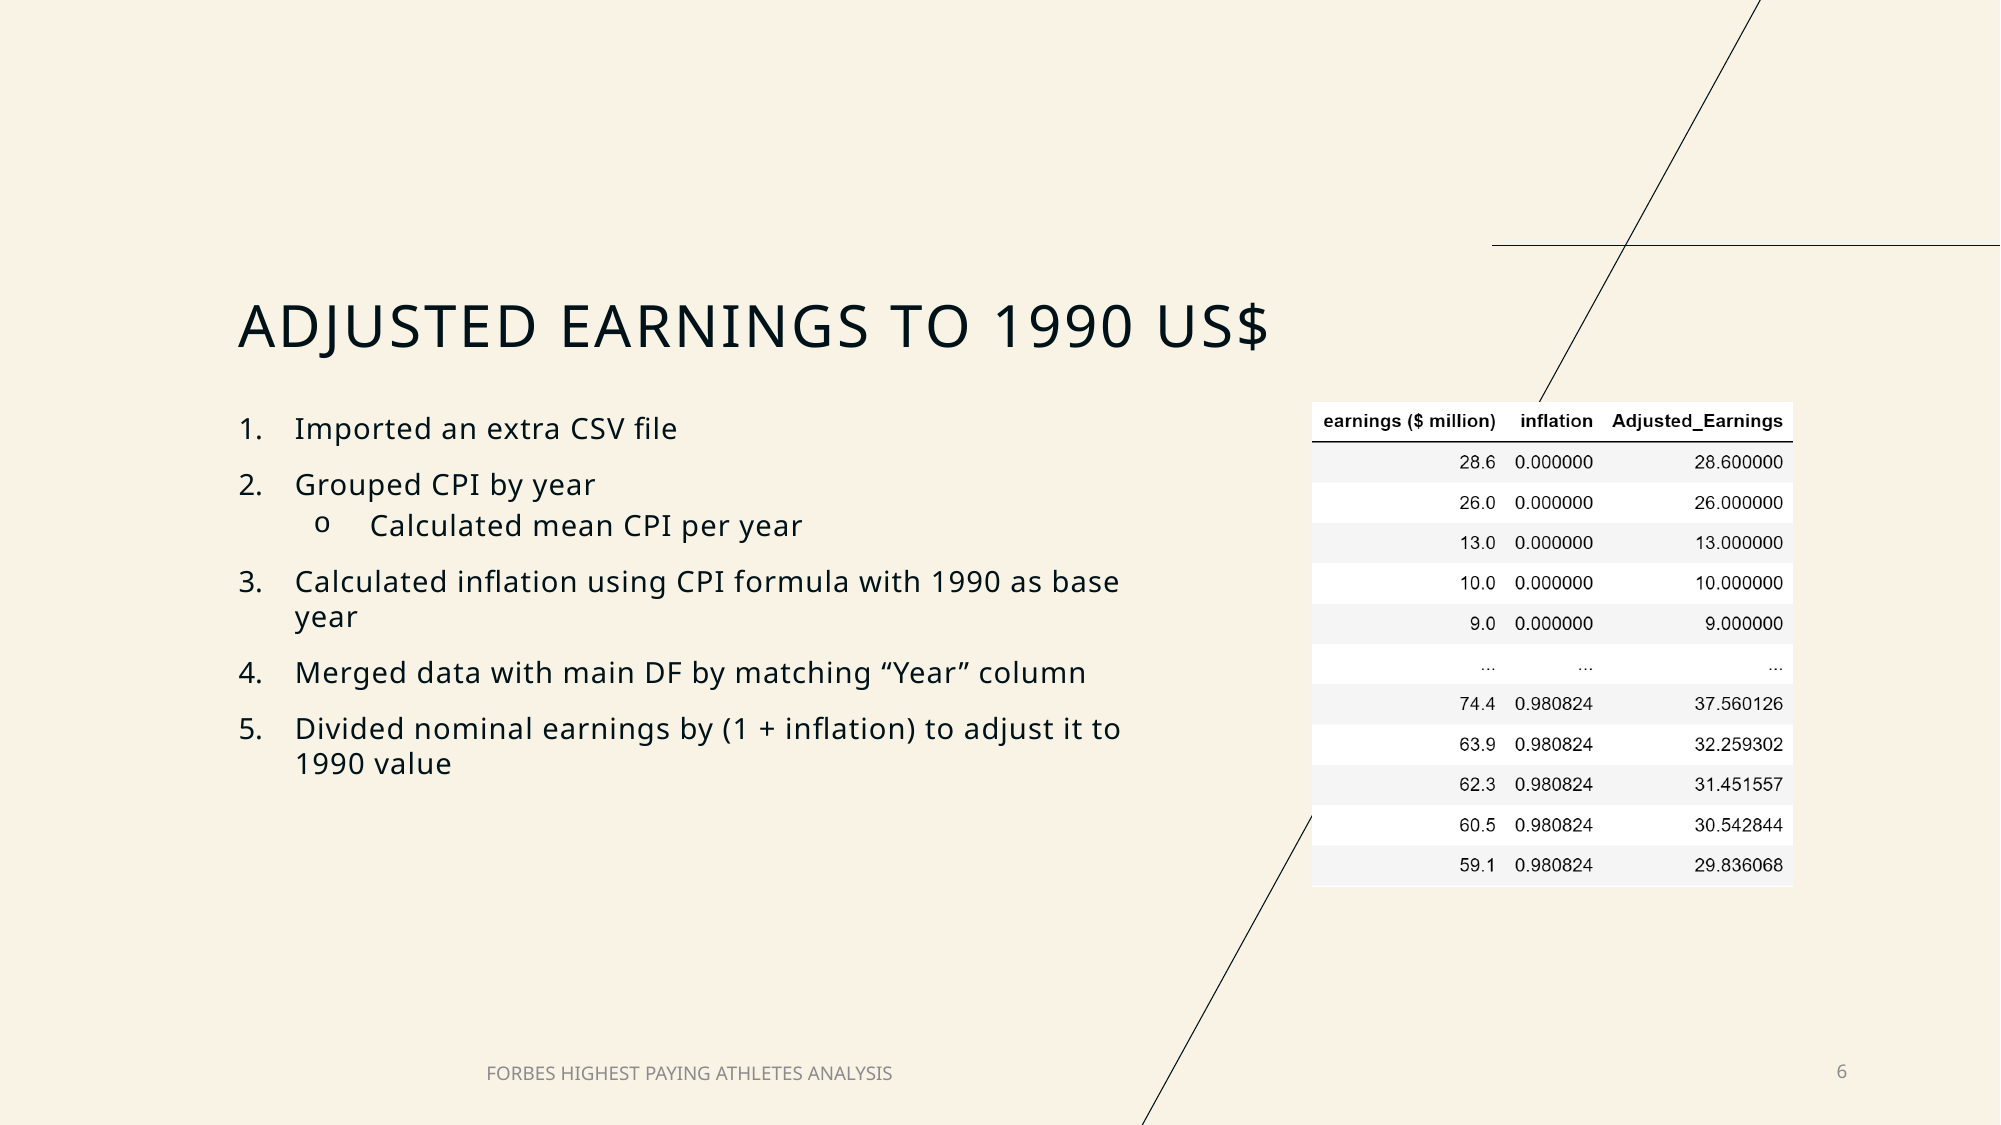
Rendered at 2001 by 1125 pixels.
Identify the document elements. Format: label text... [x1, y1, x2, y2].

list Imported an extra CSV file Grouped CPI by year Calculated mean CPI per year Calculated inflation using CPI formula with 1990 as base year Merged data with main DF by matching “Year” column Divided nominal earnings by (1 + inflation) to adjust it to 1990 value [223, 402, 1204, 881]
title Adjusted earnings to 1990 US$ [223, 233, 1313, 368]
footer FORBES HIGHEST PAYING ATHLETES ANALYSIS [404, 1042, 975, 1103]
picture [1312, 402, 1793, 887]
slide_number 6 [1412, 1042, 1863, 1103]
